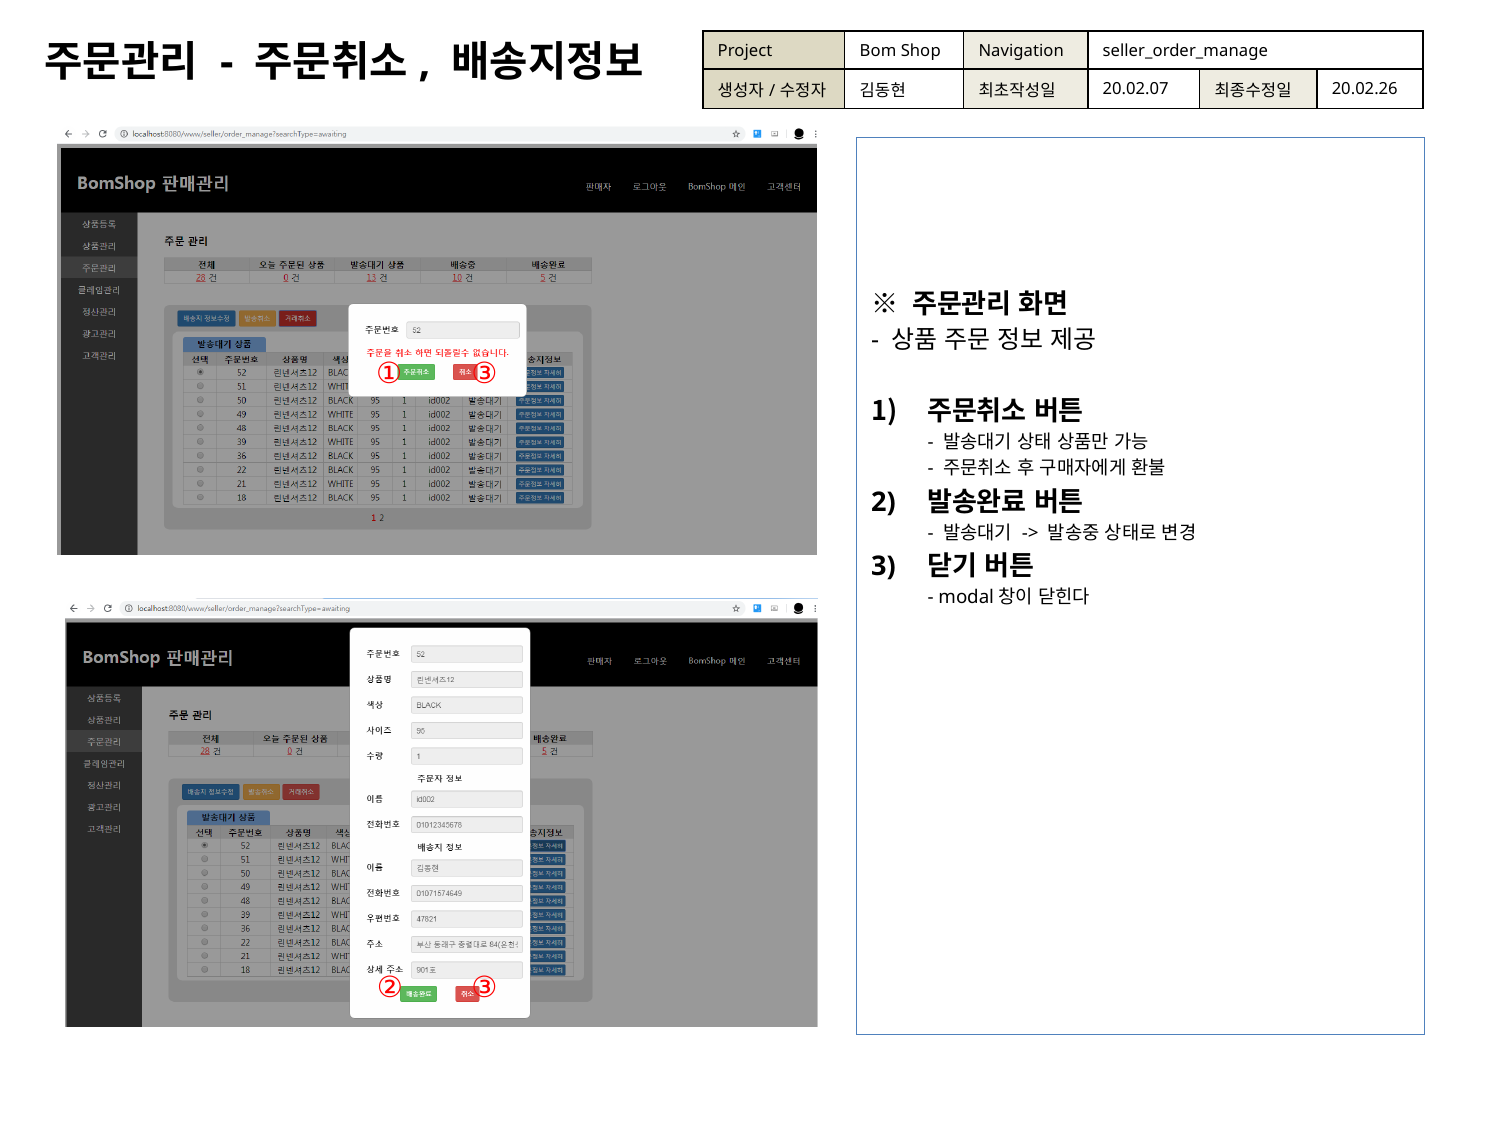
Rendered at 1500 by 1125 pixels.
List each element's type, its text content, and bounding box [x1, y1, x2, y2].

table_cell 최종수정일 [1200, 70, 1316, 108]
table_cell 20.02.07 [1089, 70, 1199, 108]
table_cell 최초작성일 [964, 70, 1087, 108]
table_header Navigation [964, 32, 1087, 68]
table_header seller_order_manage [1089, 32, 1422, 68]
table_cell 20.02.26 [1318, 70, 1422, 108]
list ※ 주문관리 화면 - 상품 주문 정보 제공 주문취소 버튼 - 발송대기 상태 상품만 가능 - 주문취소 후 구매자에게 환불 2) 발송완료 버튼 - 발송대기 -> 발송중 상태로 변경 3) 닫기 버튼 - modal창이 닫힌다 [856, 137, 1425, 1035]
table_header Project [704, 32, 844, 68]
title 주문관리 - 주문취소, 배송지정보 [29, 19, 680, 100]
table_cell 생성자/수정자 [704, 70, 844, 108]
table_cell 김동현 [845, 70, 963, 108]
table_header Bom Shop [845, 32, 963, 68]
picture [65, 598, 819, 1027]
picture [57, 125, 817, 555]
